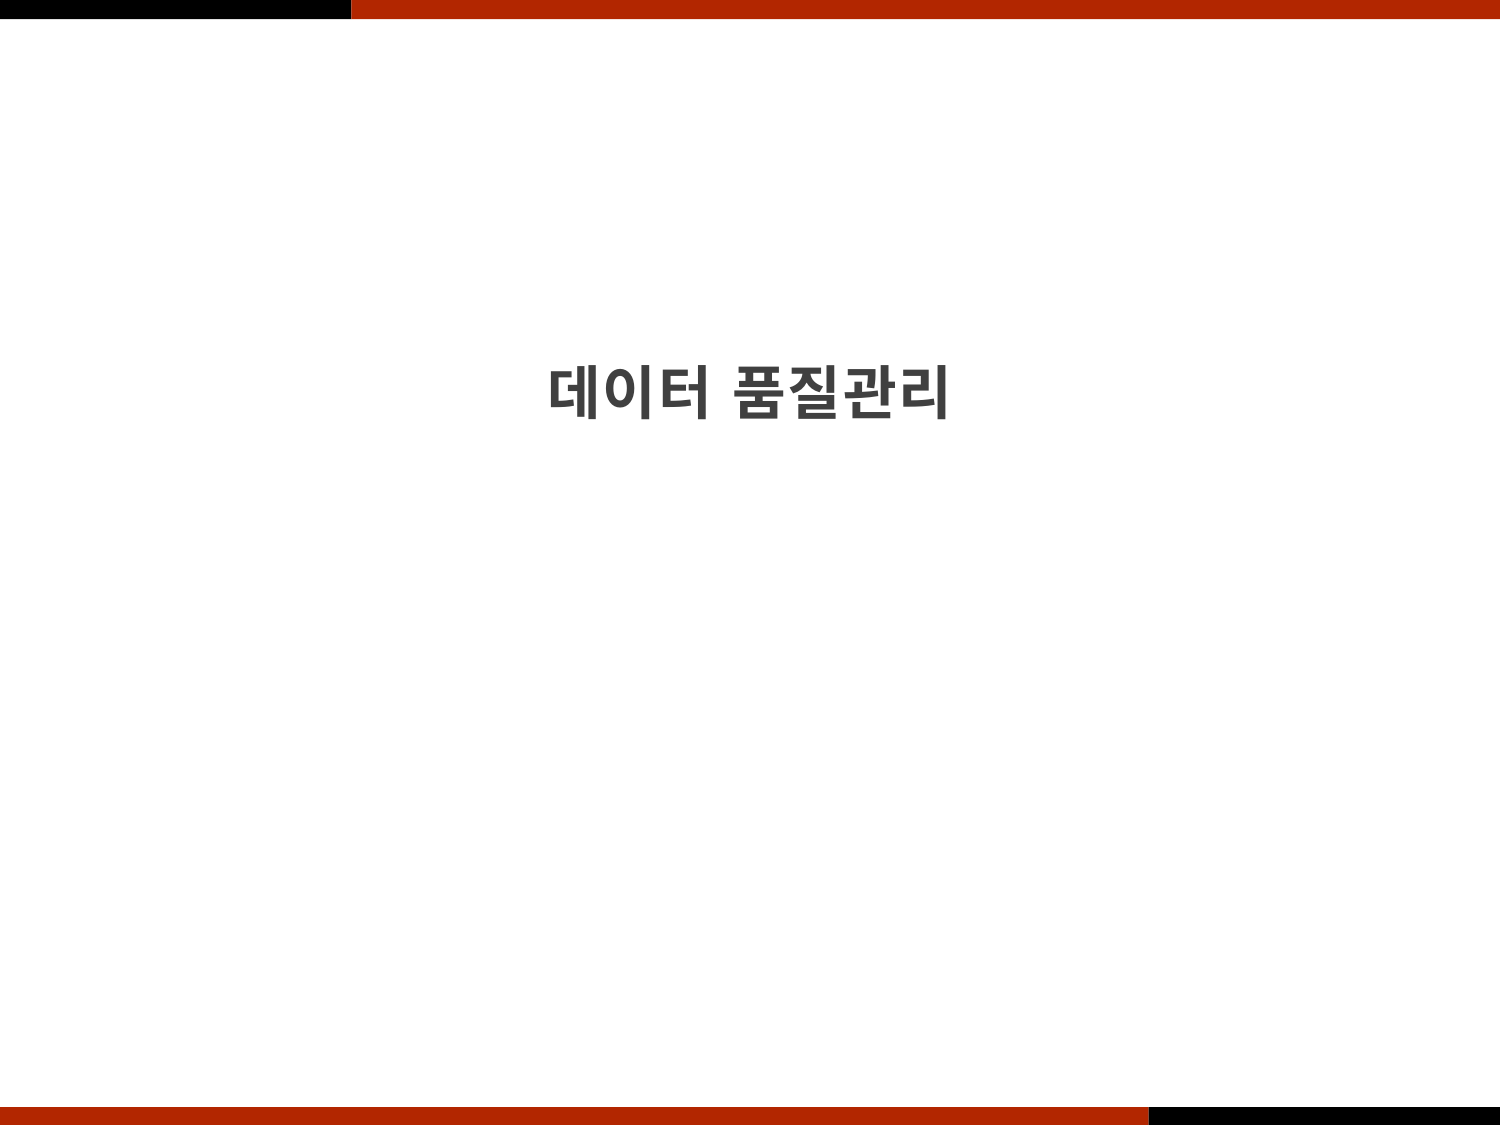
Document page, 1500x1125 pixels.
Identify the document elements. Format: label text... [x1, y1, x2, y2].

title 데이터 품질관리 [187, 314, 1313, 478]
